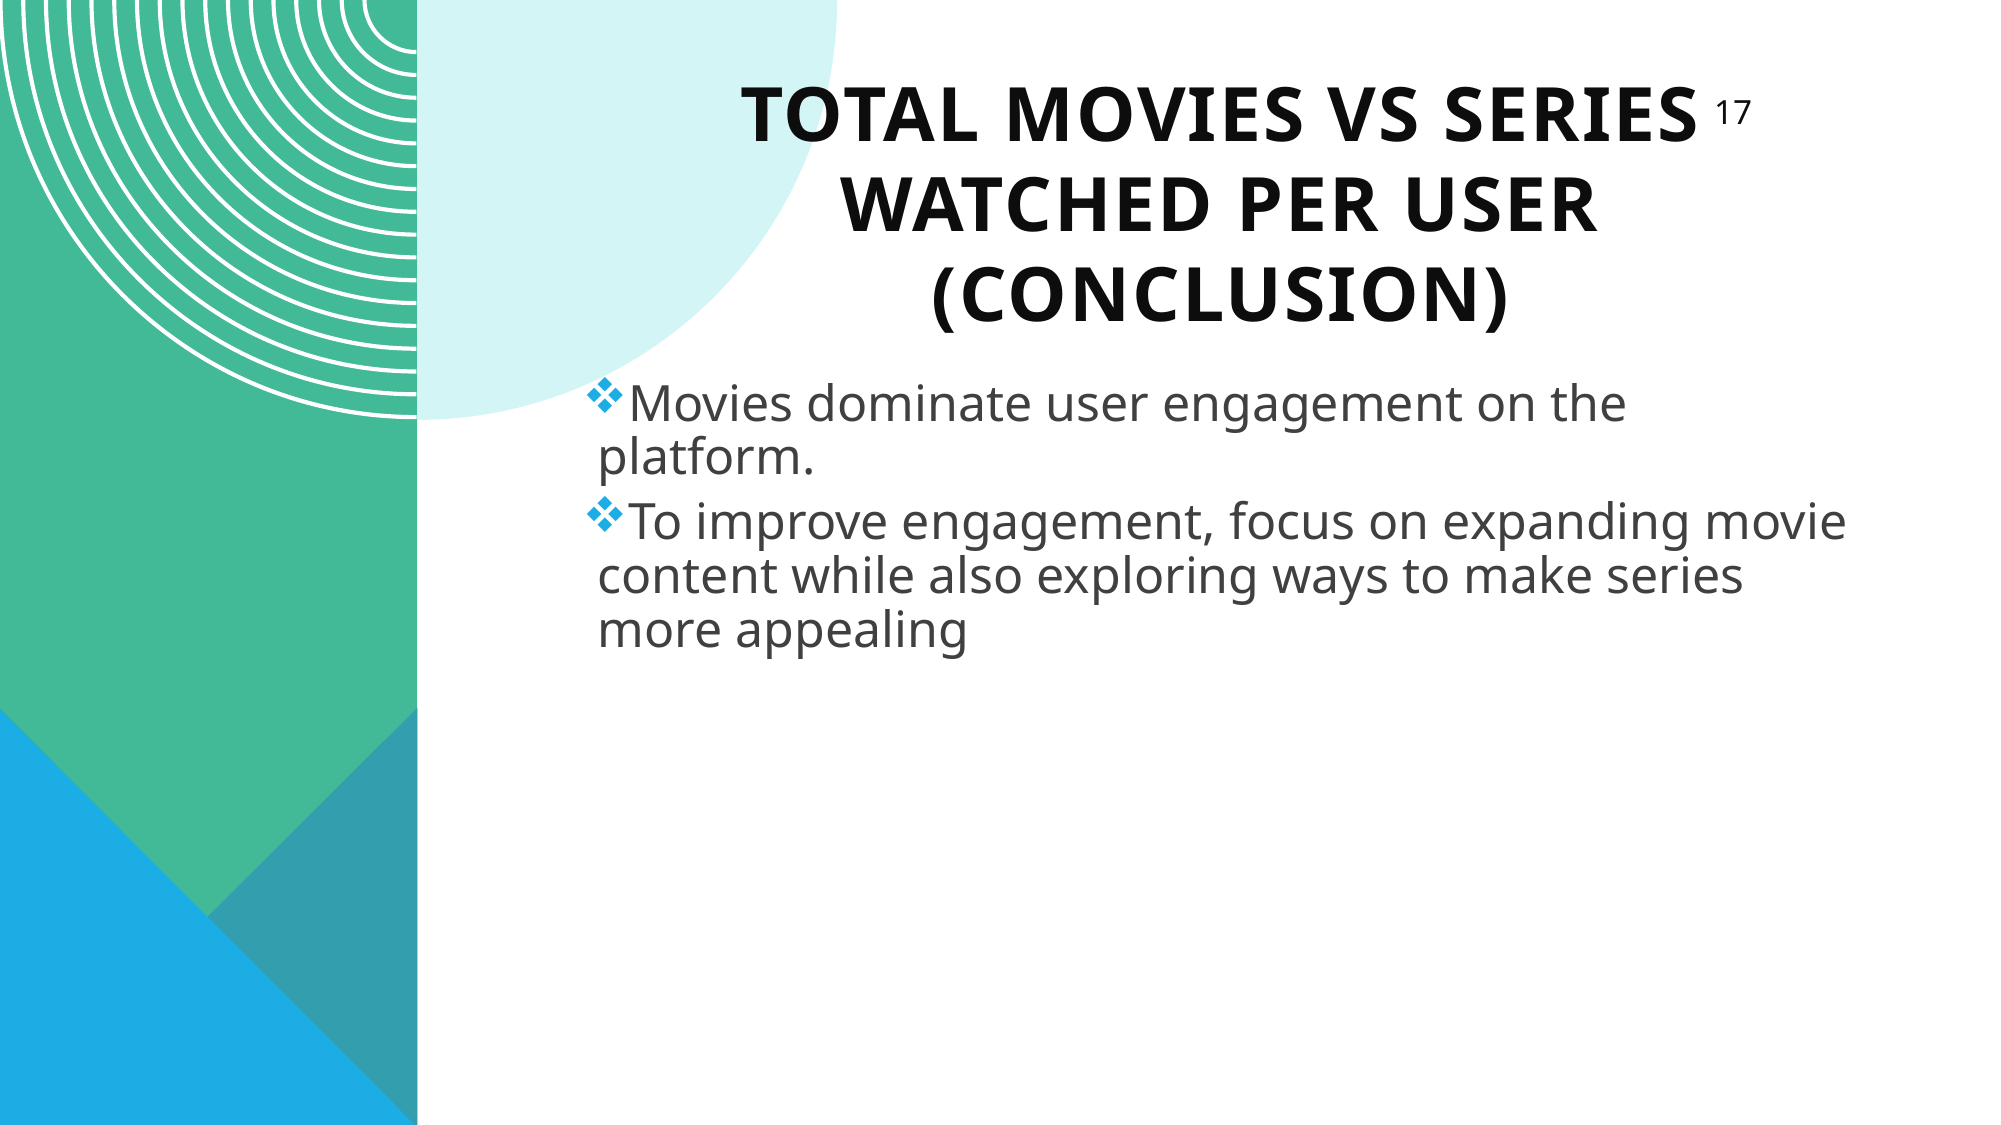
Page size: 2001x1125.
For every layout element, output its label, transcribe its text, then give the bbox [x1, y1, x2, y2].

list Movies dominate user engagement on the platform. To improve engagement, focus on expanding movie content while also exploring ways to make series more appealing [567, 377, 1875, 952]
title Total movies vs series watched per user (CONCLUSION) [567, 173, 1875, 337]
slide_number 17 [1699, 75, 1875, 153]
